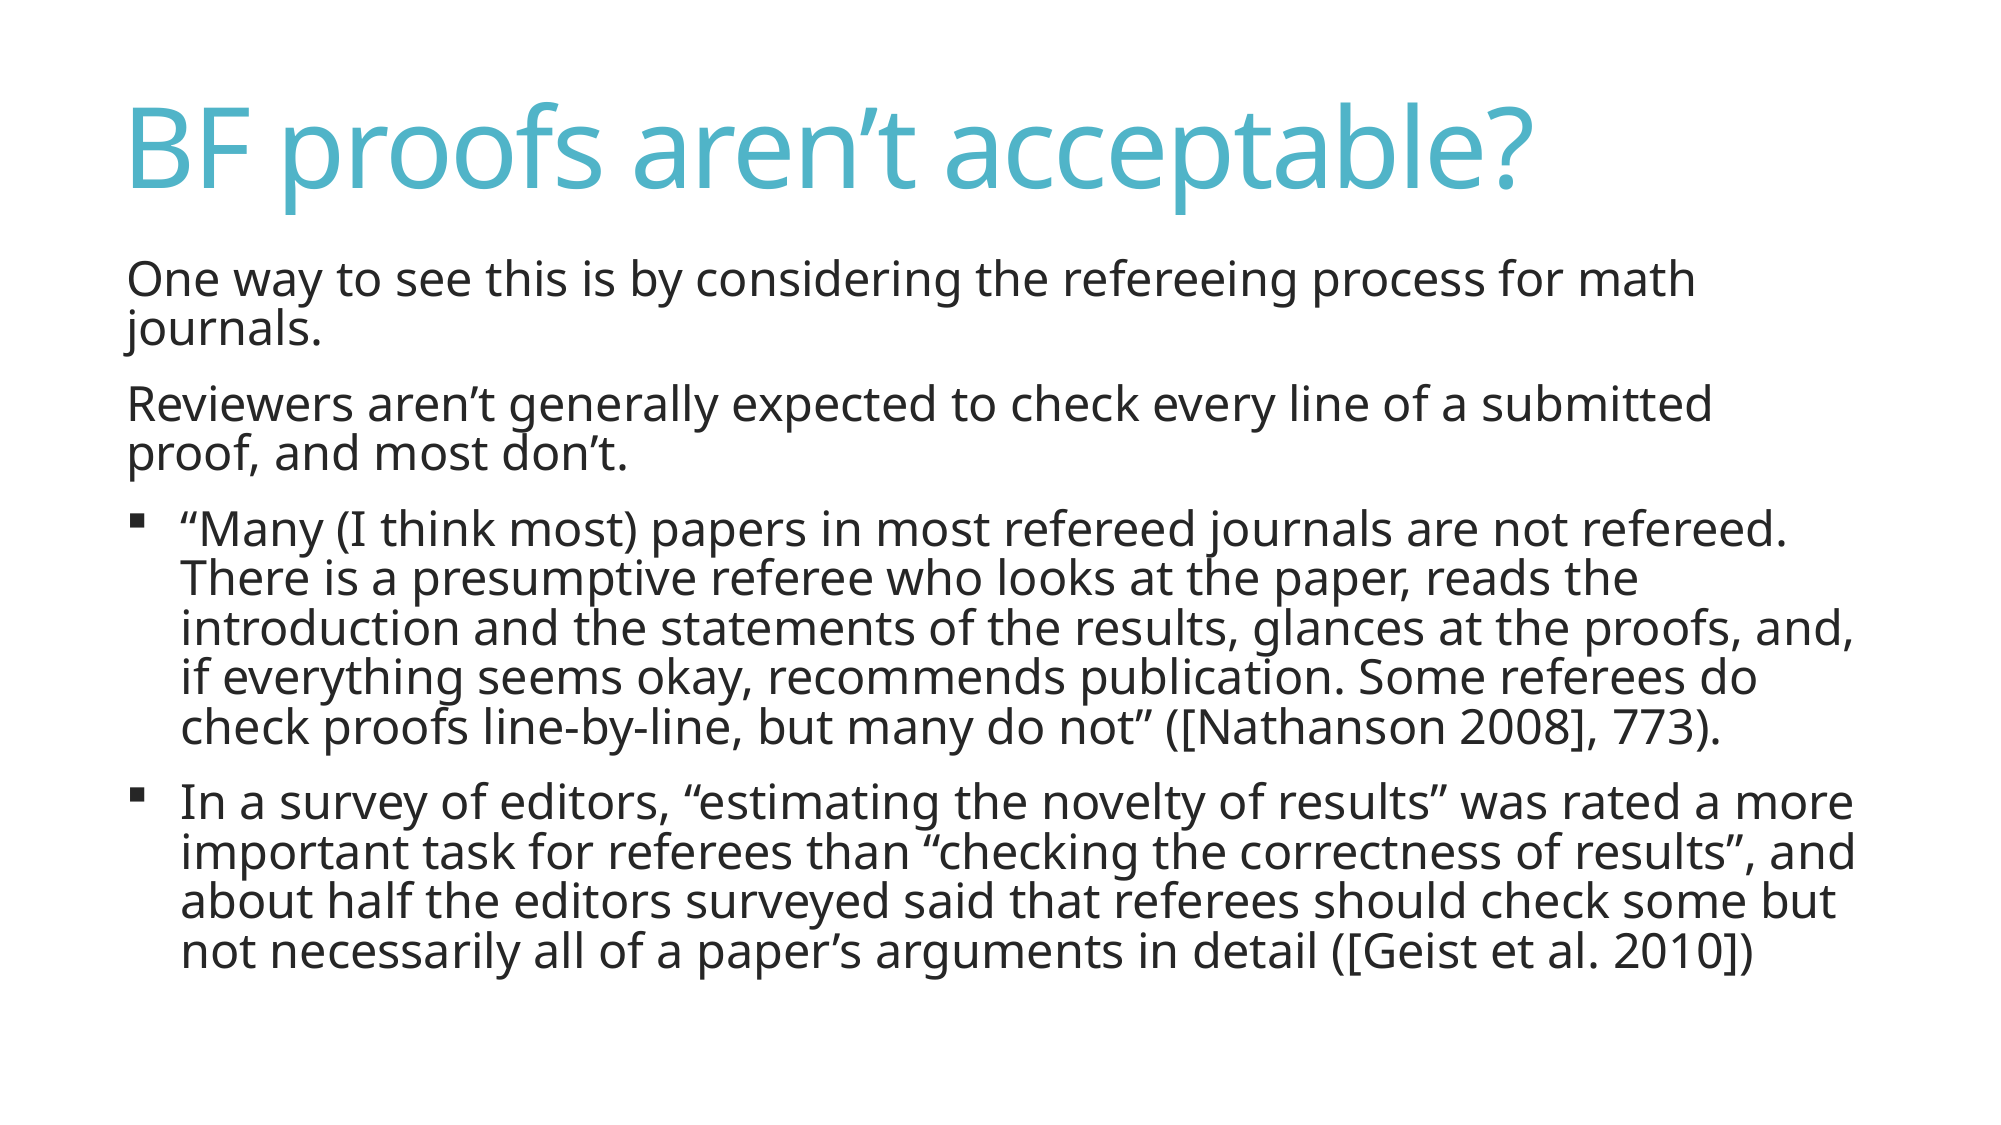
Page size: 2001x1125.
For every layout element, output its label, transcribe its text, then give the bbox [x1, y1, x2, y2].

list One way to see this is by considering the refereeing process for math journals. Reviewers aren’t generally expected to check every line of a submitted proof, and most don’t. “Many (I think most) papers in most refereed journals are not refereed. There is a presumptive referee who looks at the paper, reads the introduction and the statements of the results, glances at the proofs, and, if everything seems okay, recommends publication. Some referees do check proofs line-by-line, but many do not” ([Nathanson 2008], 773). In a survey of editors, “estimating the novelty of results” was rated a more important task for referees than “checking the correctness of results”, and about half the editors surveyed said that referees should check some but not necessarily all of a paper’s arguments in detail ([Geist et al. 2010]) [111, 249, 1876, 1008]
title BF proofs aren’t acceptable? [107, 81, 1875, 226]
